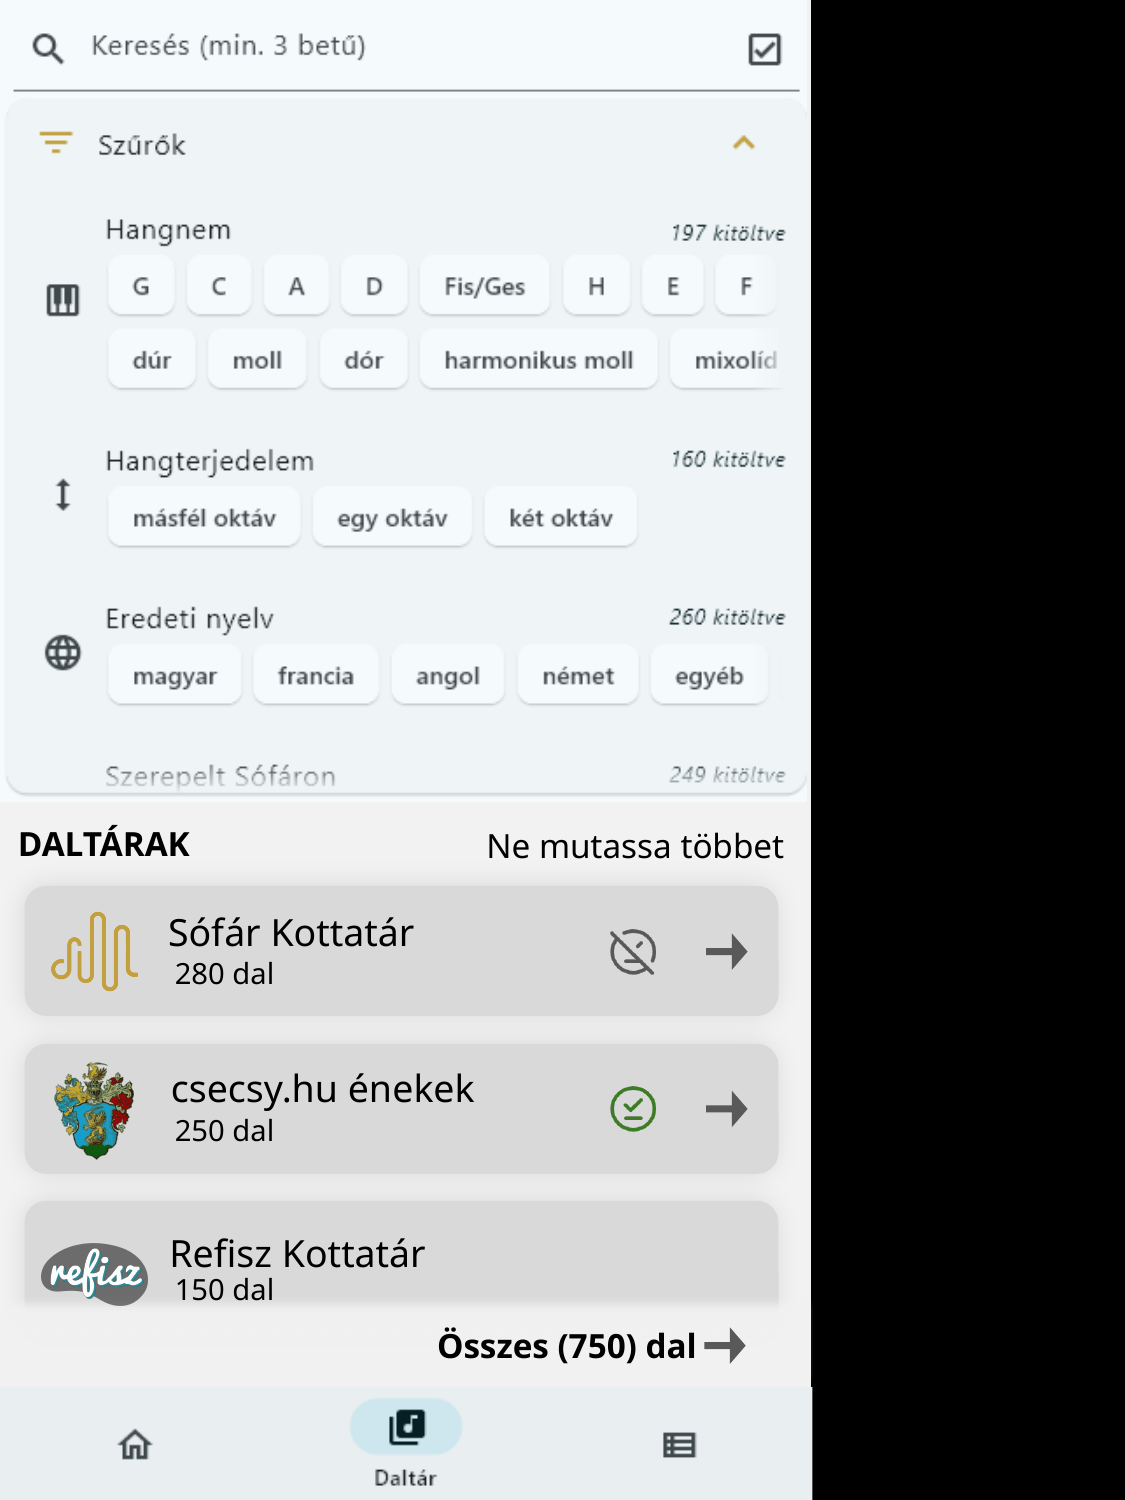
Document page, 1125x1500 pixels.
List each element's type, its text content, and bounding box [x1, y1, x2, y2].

picture [0, 1387, 813, 1500]
picture [41, 1242, 148, 1306]
text_box [23, 884, 781, 1018]
text_box 150 dal [159, 1264, 290, 1314]
text_box [811, 0, 1125, 1500]
text_box DALTÁRAK [3, 816, 205, 871]
text_box [704, 1086, 750, 1132]
text_box [14, 1303, 800, 1374]
text_box Refisz Kottatár [154, 1222, 441, 1283]
text_box [704, 929, 750, 975]
text_box Ne mutassa többet [471, 817, 800, 873]
picture [604, 923, 662, 981]
text_box [702, 1323, 748, 1369]
picture [35, 893, 153, 1011]
text_box csecsy.hu énekek [156, 1057, 490, 1118]
picture [0, 0, 808, 803]
text_box Sófár Kottatár [153, 901, 430, 962]
text_box 250 dal [159, 1104, 290, 1155]
picture [54, 1062, 135, 1160]
text_box 280 dal [159, 948, 290, 998]
text_box Összes (750) dal [422, 1317, 712, 1373]
text_box [23, 1199, 781, 1303]
picture [604, 1079, 662, 1137]
text_box [23, 1042, 781, 1176]
